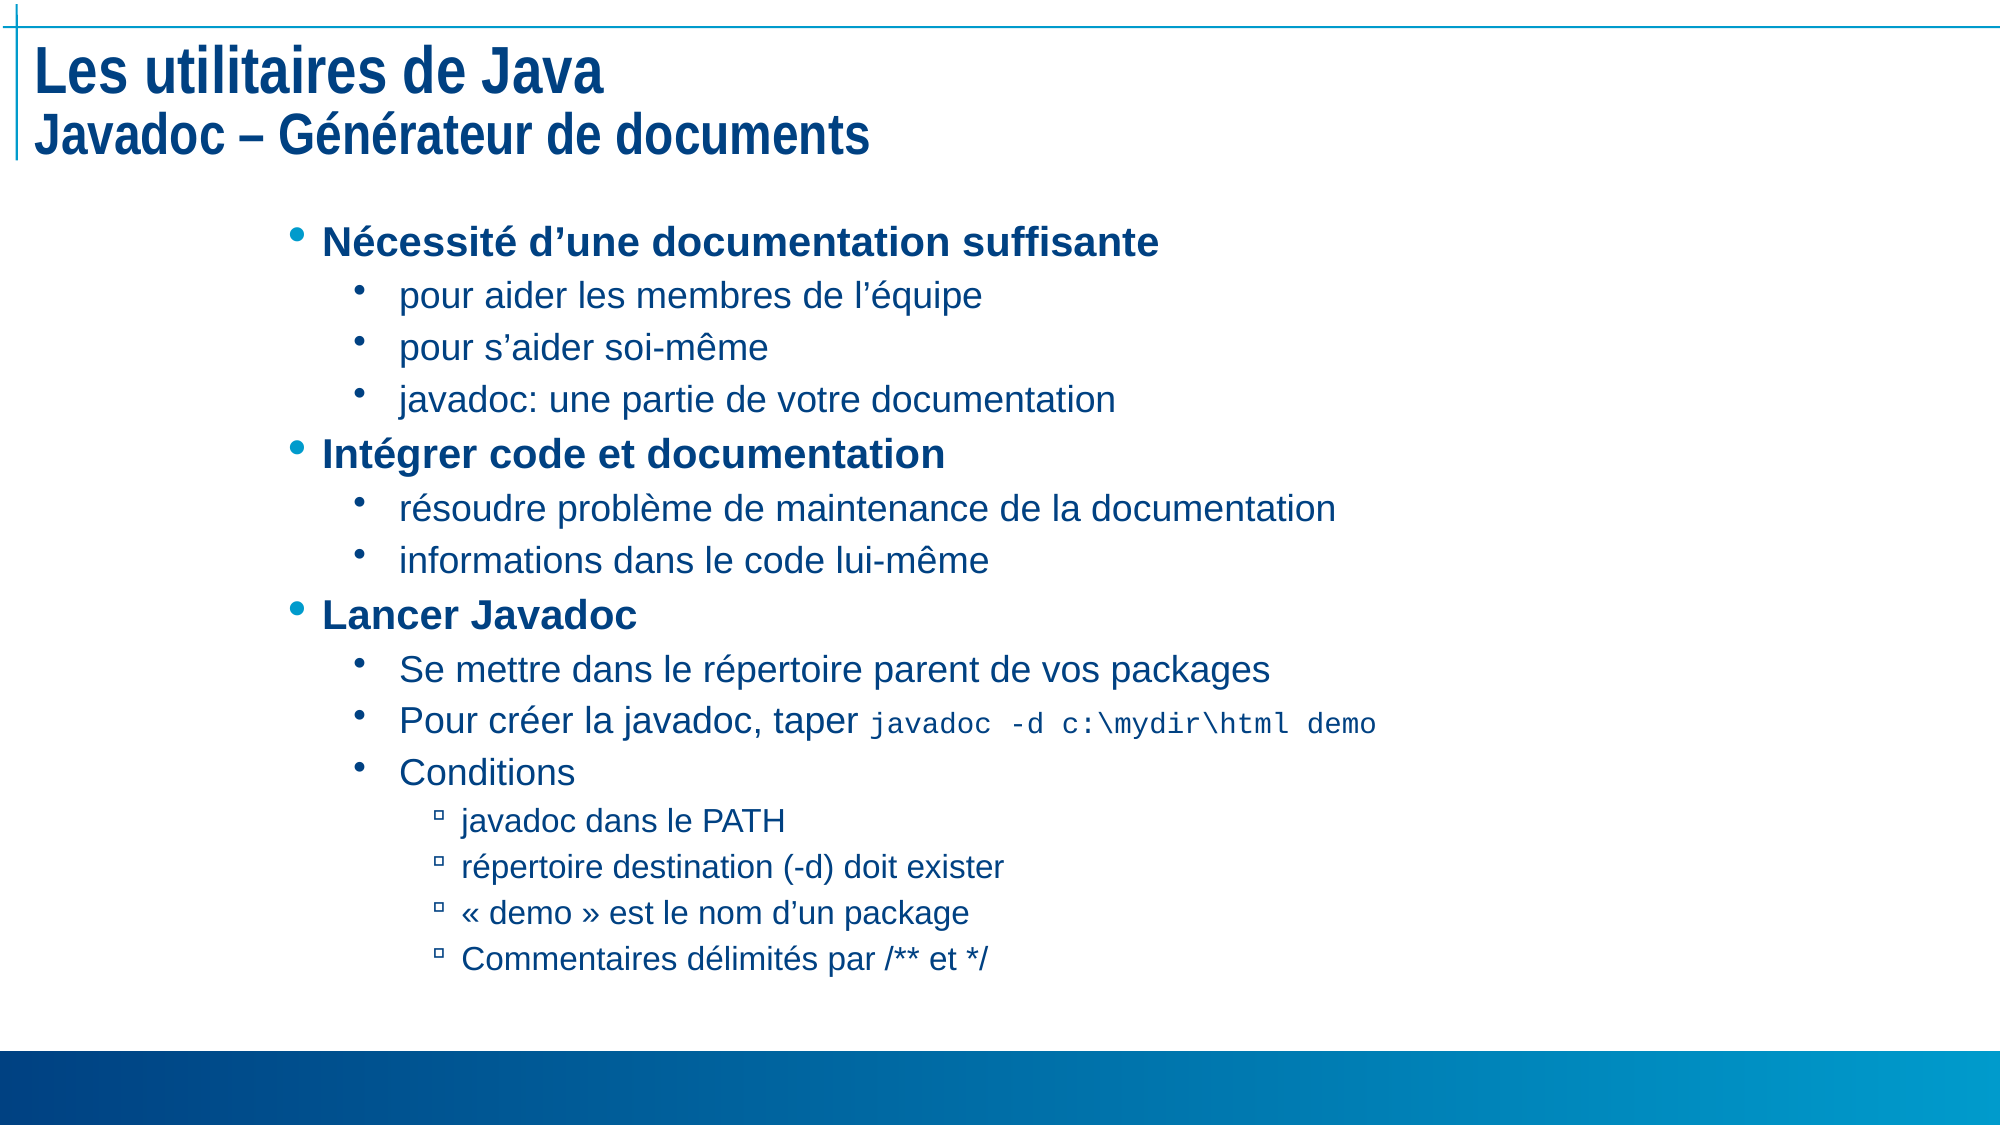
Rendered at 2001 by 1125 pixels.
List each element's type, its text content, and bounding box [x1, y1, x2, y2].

picture [933, 1051, 943, 1125]
title Les utilitaires de Java Javadoc – Générateur de documents [19, 33, 1987, 185]
list Nécessité d’une documentation suffisante pour aider les membres de l’équipe pour s’aider soi-même javadoc: une partie de votre documentation Intégrer code et documentation résoudre problème de maintenance de la documentation informations dans le code lui-même Lancer Javadoc Se mettre dans le répertoire parent de vos packages Pour créer la javadoc, taper javadoc -d c:\mydir\html demo Conditions javadoc dans le PATH répertoire destination (-d) doit exister « demo » est le nom d’un package Commentaires délimités par /** et */ [275, 212, 1725, 1034]
